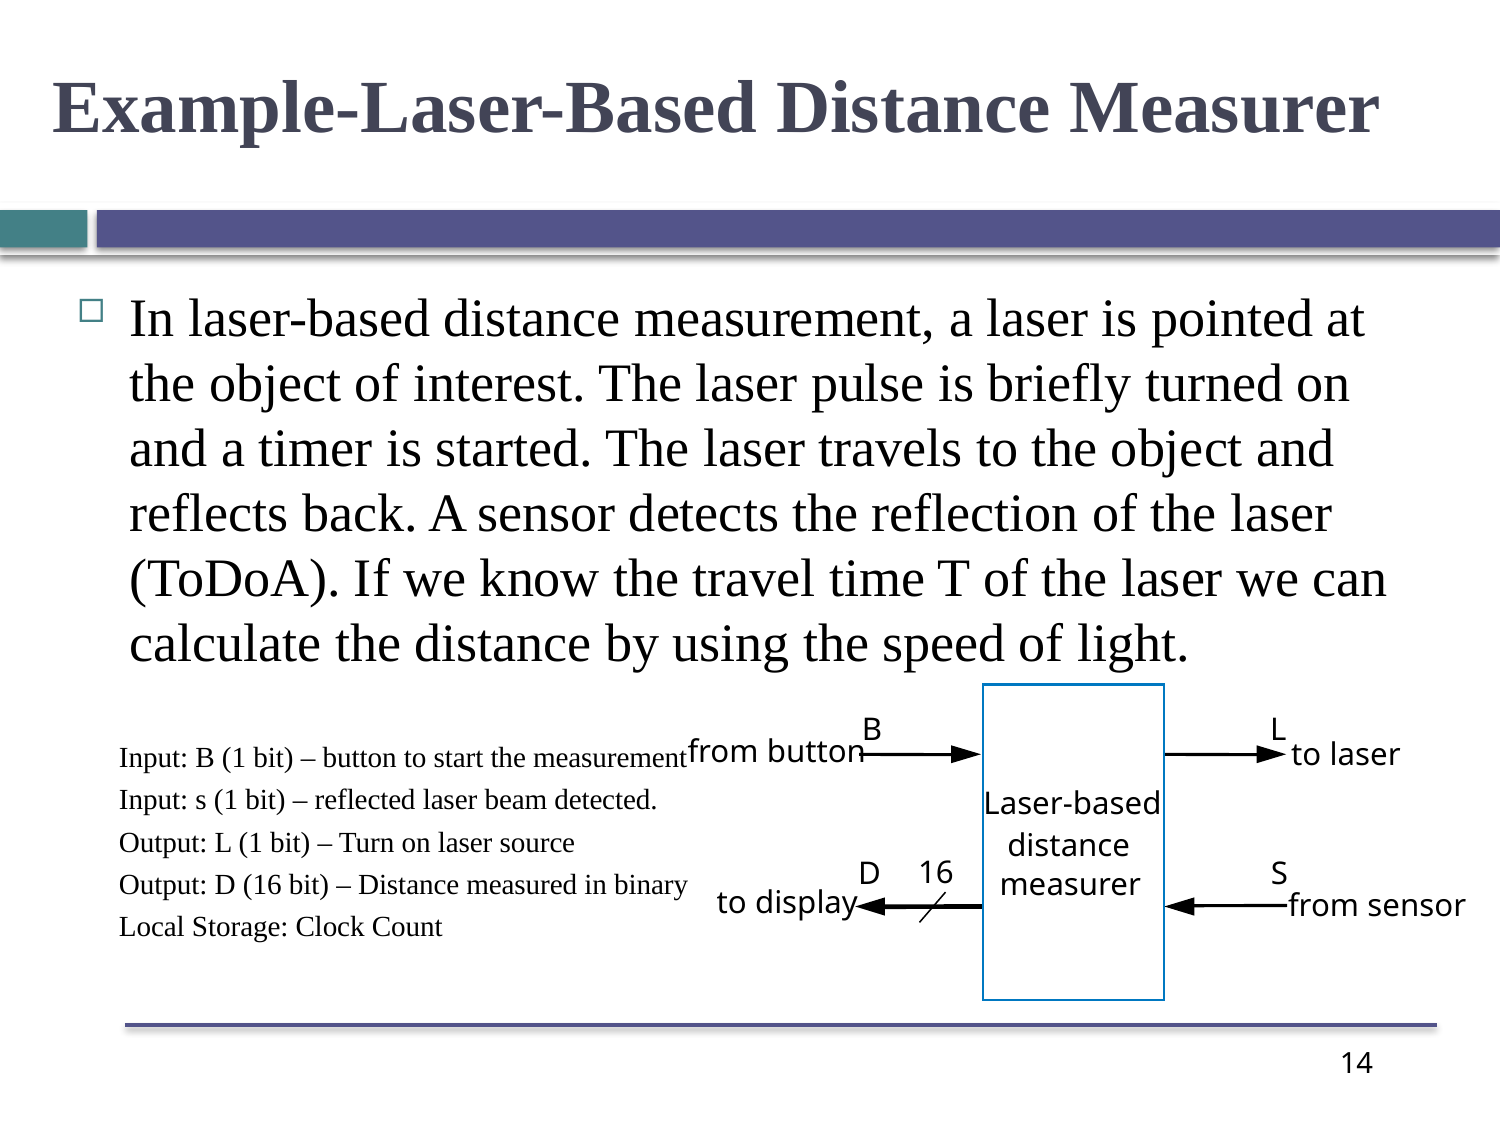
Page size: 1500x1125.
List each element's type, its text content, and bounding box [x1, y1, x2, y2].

text_box In laser-based distance measurement, a laser is pointed at the object of interest. The laser pulse is briefly turned on and a timer is started. The laser travels to the object and reflects back. A sensor detects the reflection of the laser (ToDoA). If we know the travel time T of the laser we can calculate the distance by using the speed of light. [62, 274, 1407, 685]
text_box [697, 684, 1461, 1001]
text_box Input: B (1 bit) – button to start the measurement Input: s (1 bit) – reflected laser beam detected. Output: L (1 bit) – Turn on laser source Output: D (16 bit) – Distance measured in binary Local Storage: Clock Count [104, 731, 691, 950]
text_box Example-Laser-Based Distance Measurer [37, 49, 1450, 188]
